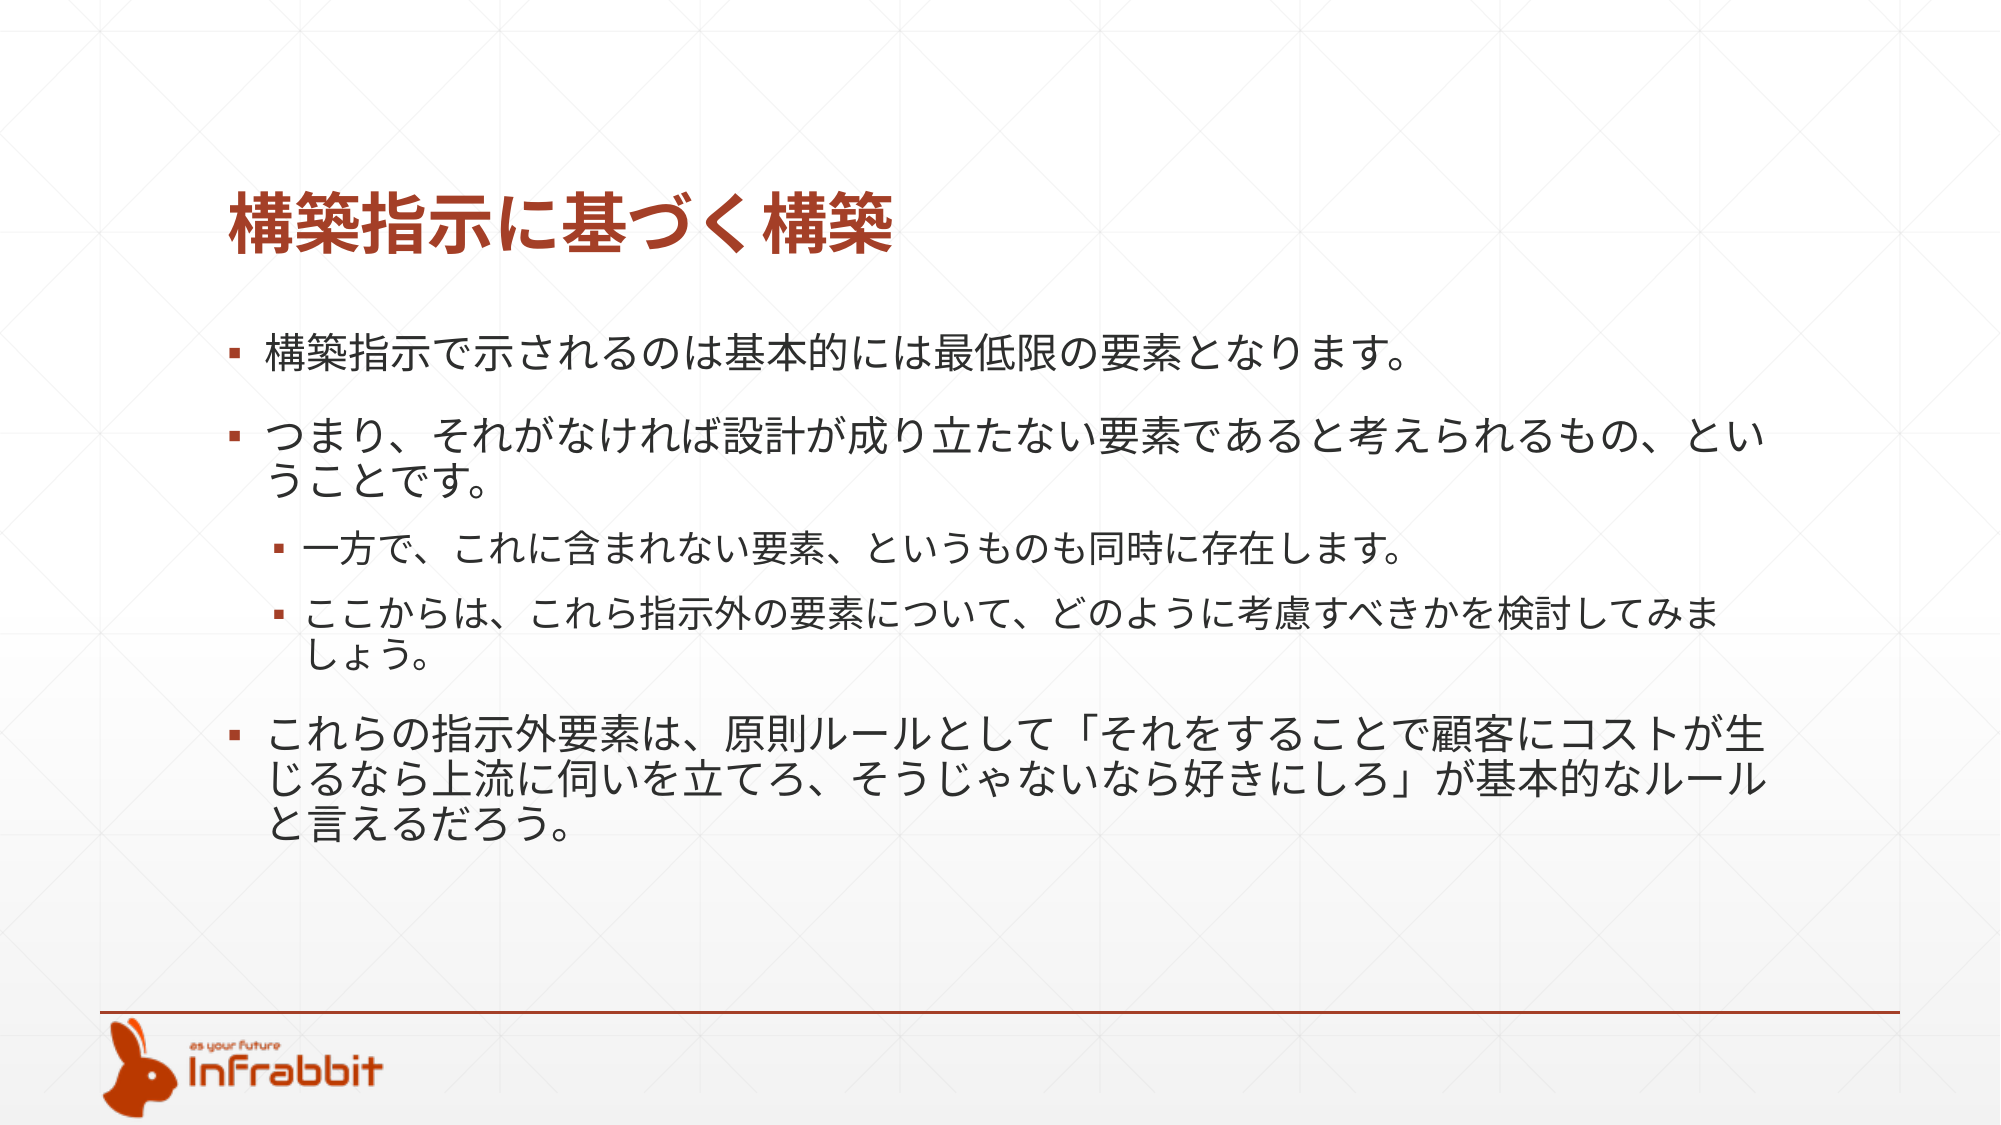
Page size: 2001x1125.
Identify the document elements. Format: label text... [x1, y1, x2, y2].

picture [99, 1014, 387, 1122]
title 構築指示に基づく構築 [212, 82, 1788, 271]
list 構築指示で示されるのは基本的には最低限の要素となります。 つまり、それがなければ設計が成り立たない要素であると考えられるもの、ということです。 一方で、これに含まれない要素、というものも同時に存在します。 ここからは、これら指示外の要素について、どのように考慮すべきかを検討してみましょう。 これらの指示外要素は、原則ルールとして「それをすることで顧客にコストが生じるなら上流に伺いを立てろ、そうじゃないなら好きにしろ」が基本的なルールと言えるだろう。 [212, 324, 1788, 950]
